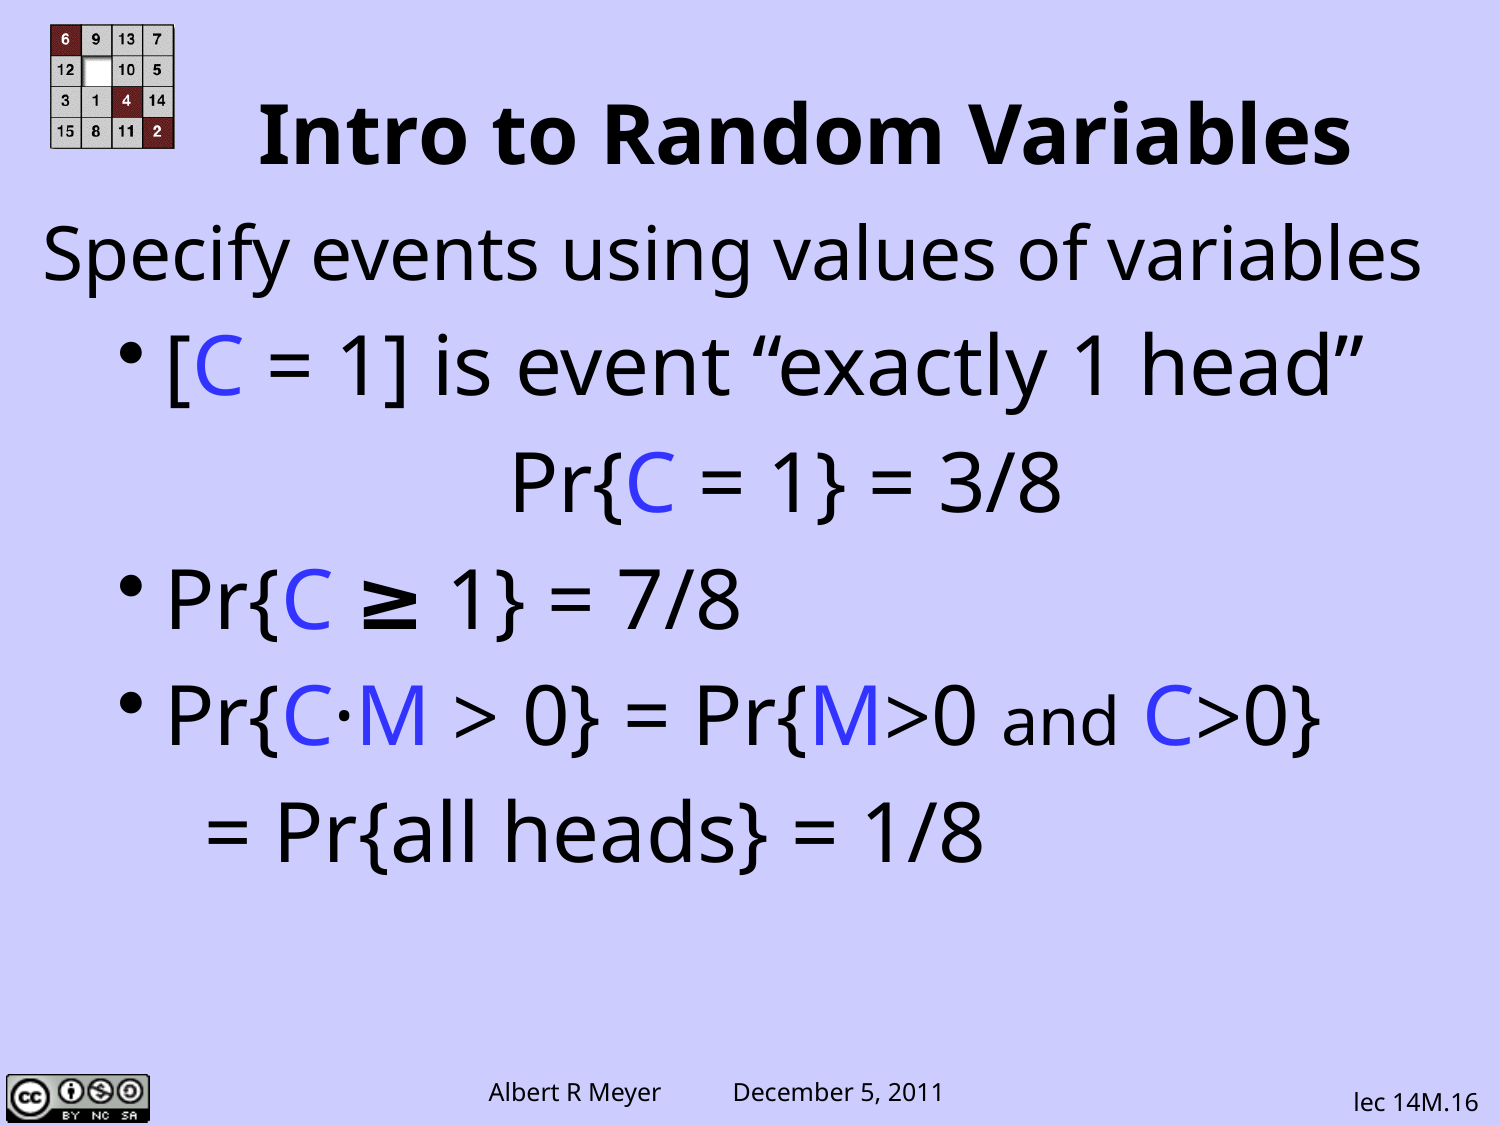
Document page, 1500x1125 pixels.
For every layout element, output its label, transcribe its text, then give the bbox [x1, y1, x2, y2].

list Specify events using values of variables [C = 1] is event “exactly 1 head” Pr{C = 1} = 3/8 Pr{C ≥ 1} = 7/8 Pr{C·M > 0} = Pr{M>0 and C>0} = Pr{all heads} = 1/8 [27, 198, 1470, 940]
picture [50, 24, 175, 149]
title Intro to Random Variables [187, 37, 1426, 198]
slide_number lec 14M.16 [1243, 1078, 1495, 1120]
picture [6, 1074, 150, 1123]
